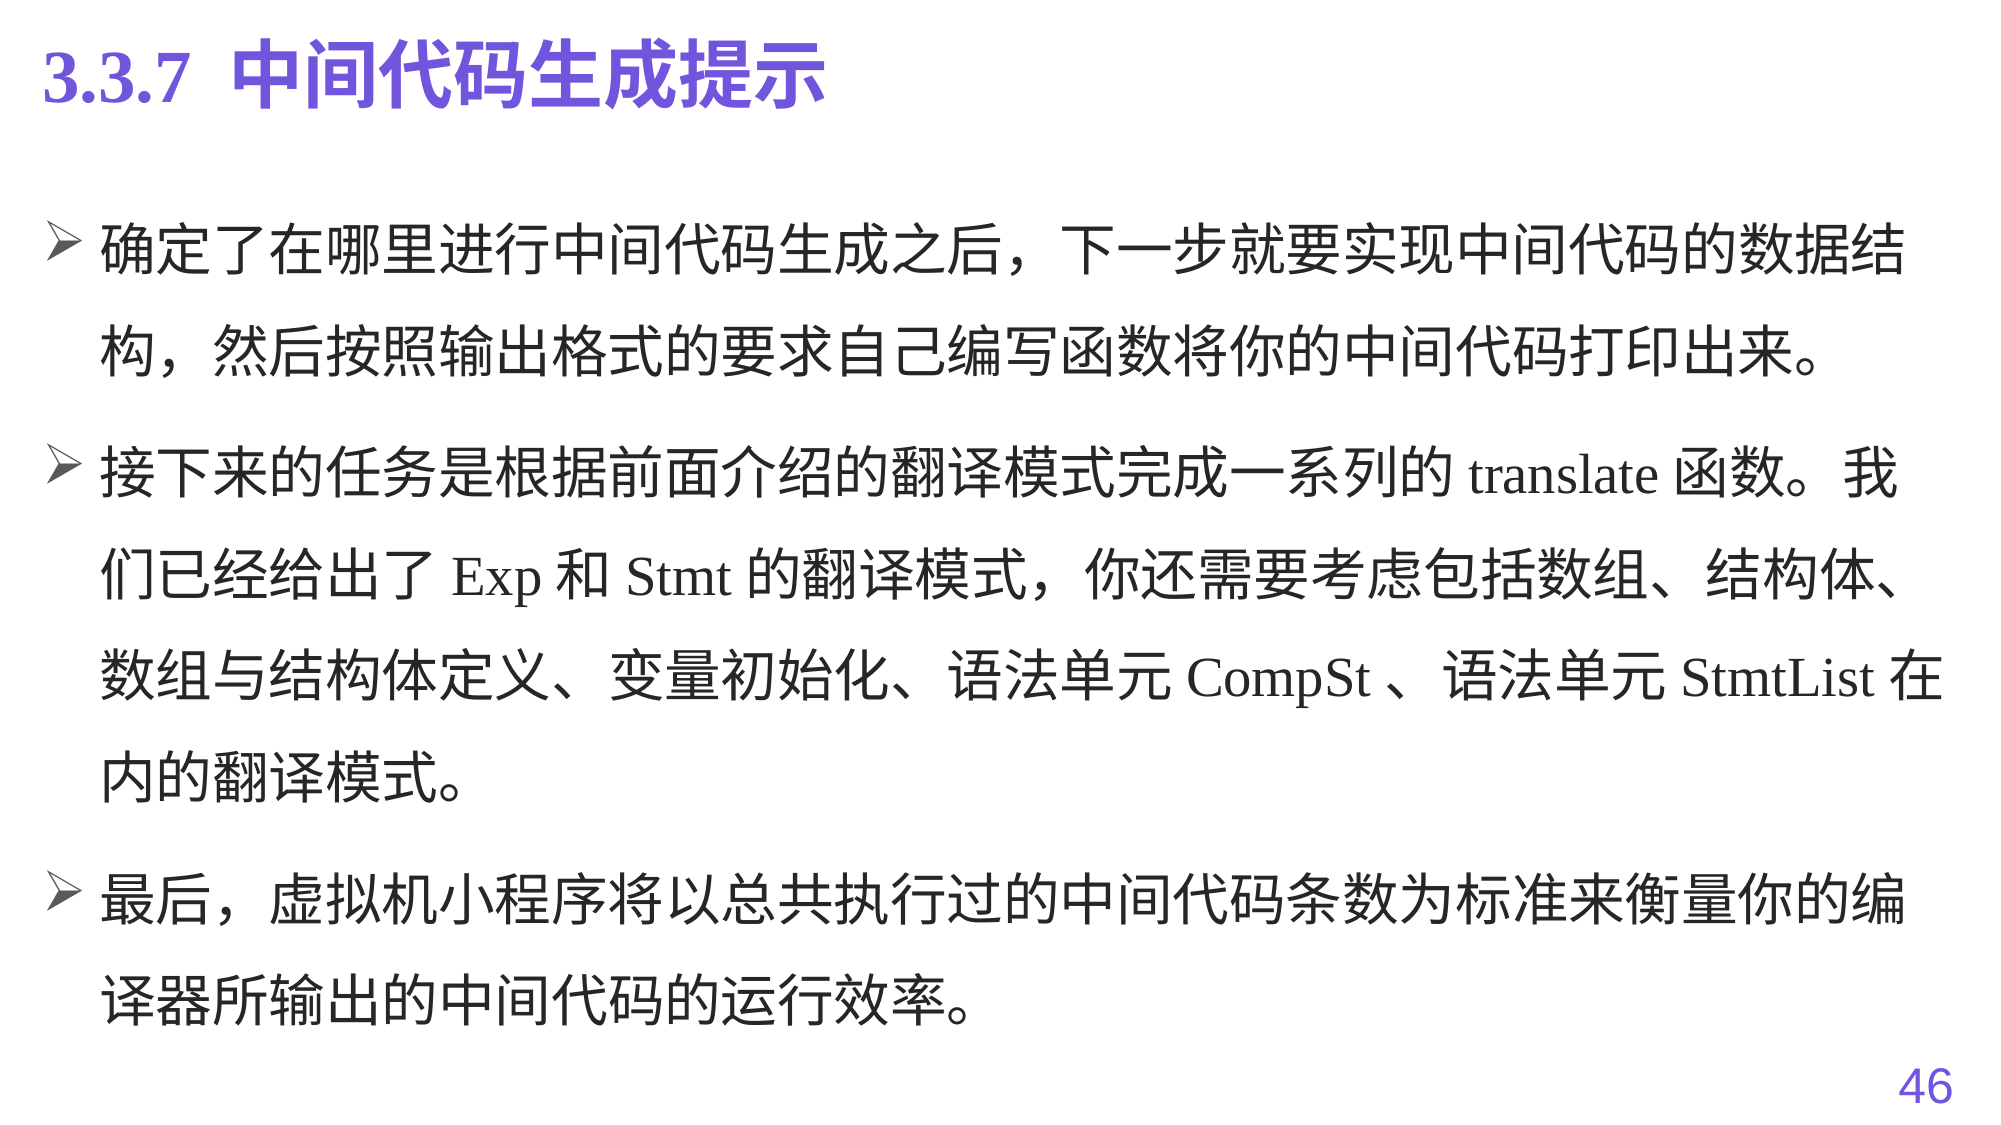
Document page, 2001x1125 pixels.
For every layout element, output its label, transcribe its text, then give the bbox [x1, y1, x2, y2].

list 确定了在哪里进行中间代码生成之后，下一步就要实现中间代码的数据结构，然后按照输出格式的要求自己编写函数将你的中间代码打印出来。 接下来的任务是根据前面介绍的翻译模式完成一系列的translate函数。我们已经给出了Exp和Stmt的翻译模式，你还需要考虑包括数组、结构体、数组与结构体定义、变量初始化、语法单元CompSt、语法单元StmtList在内的翻译模式。 最后，虚拟机小程序将以总共执行过的中间代码条数为标准来衡量你的编译器所输出的中间代码的运行效率。 [27, 172, 1969, 1043]
slide_number 46 [1839, 1053, 1969, 1113]
title 3.3.7 中间代码生成提示 [27, 3, 1969, 154]
